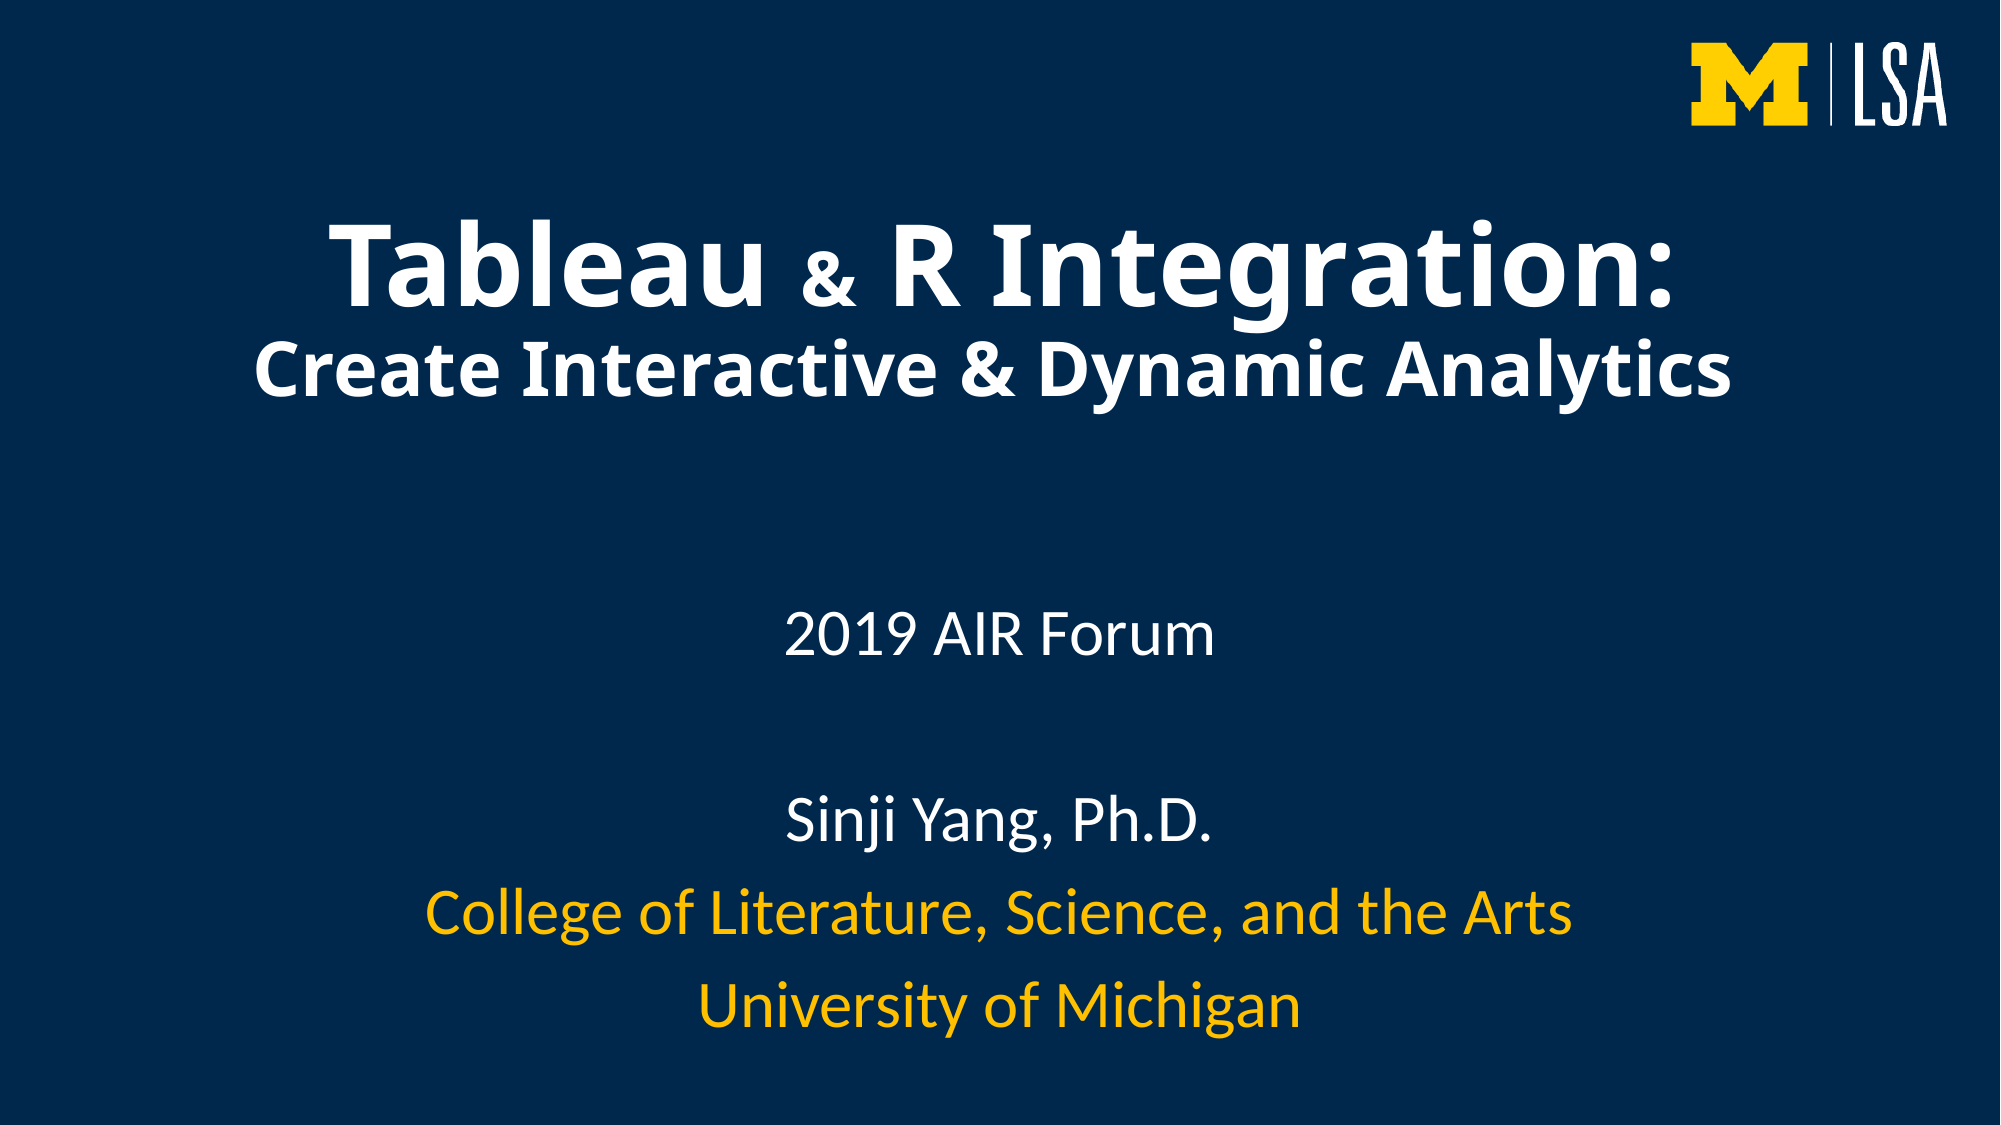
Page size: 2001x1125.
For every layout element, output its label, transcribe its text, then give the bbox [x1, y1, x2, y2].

picture [1691, 42, 1947, 126]
subtitle 2019 AIR Forum Sinji Yang, Ph.D. College of Literature, Science, and the Arts University of Michigan [249, 590, 1750, 1047]
title Tableau & R Integration: Create Interactive & Dynamic Analytics [177, 142, 1828, 421]
